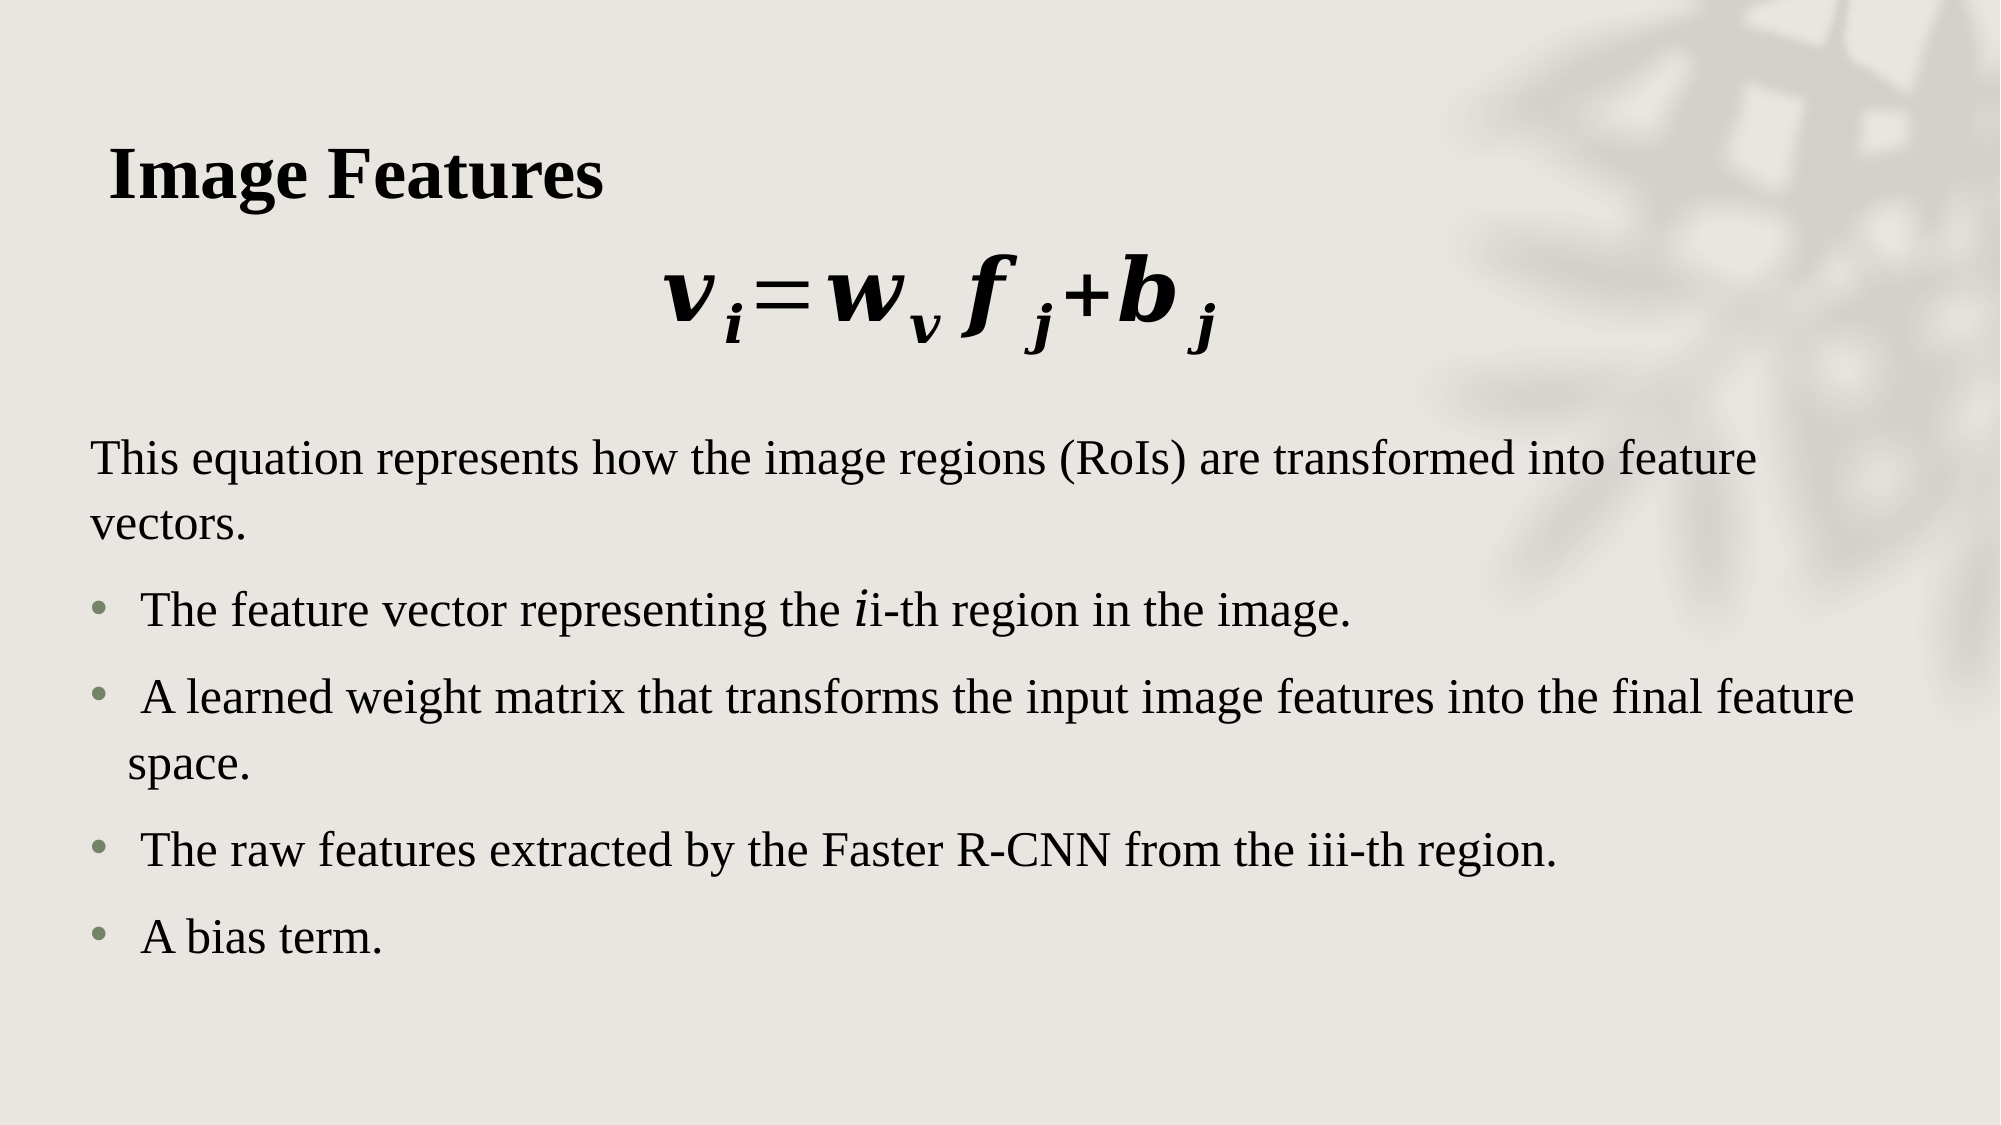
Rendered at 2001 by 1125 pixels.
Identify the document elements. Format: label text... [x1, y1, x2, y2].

title Image Features [75, 60, 1863, 278]
